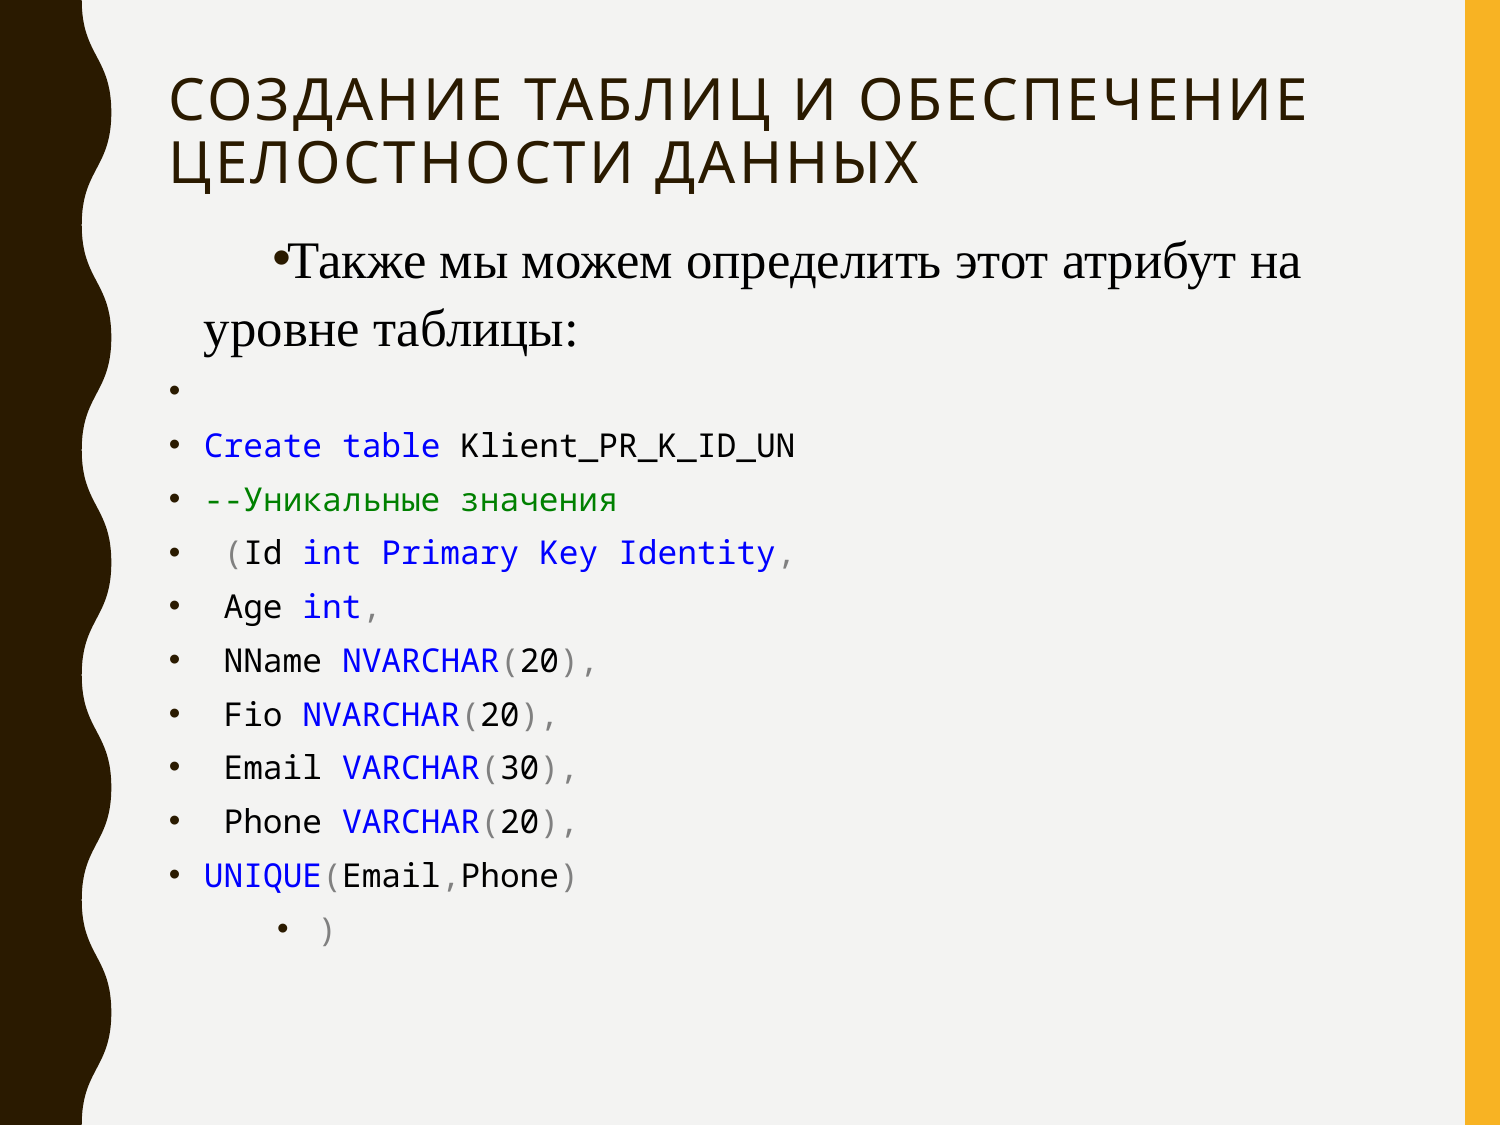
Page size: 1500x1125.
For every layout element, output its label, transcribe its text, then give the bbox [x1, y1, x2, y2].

list Также мы можем определить этот атрибут на уровне таблицы: Create table Klient_PR_K_ID_UN --Уникальные значения (Id int Primary Key Identity, Age int, NName NVARCHAR(20), Fio NVARCHAR(20), Email VARCHAR(30), Phone VARCHAR(20), UNIQUE(Email,Phone) ) [154, 213, 1407, 965]
title Создание таблиц и обеспечение целостности данных [154, 62, 1407, 213]
